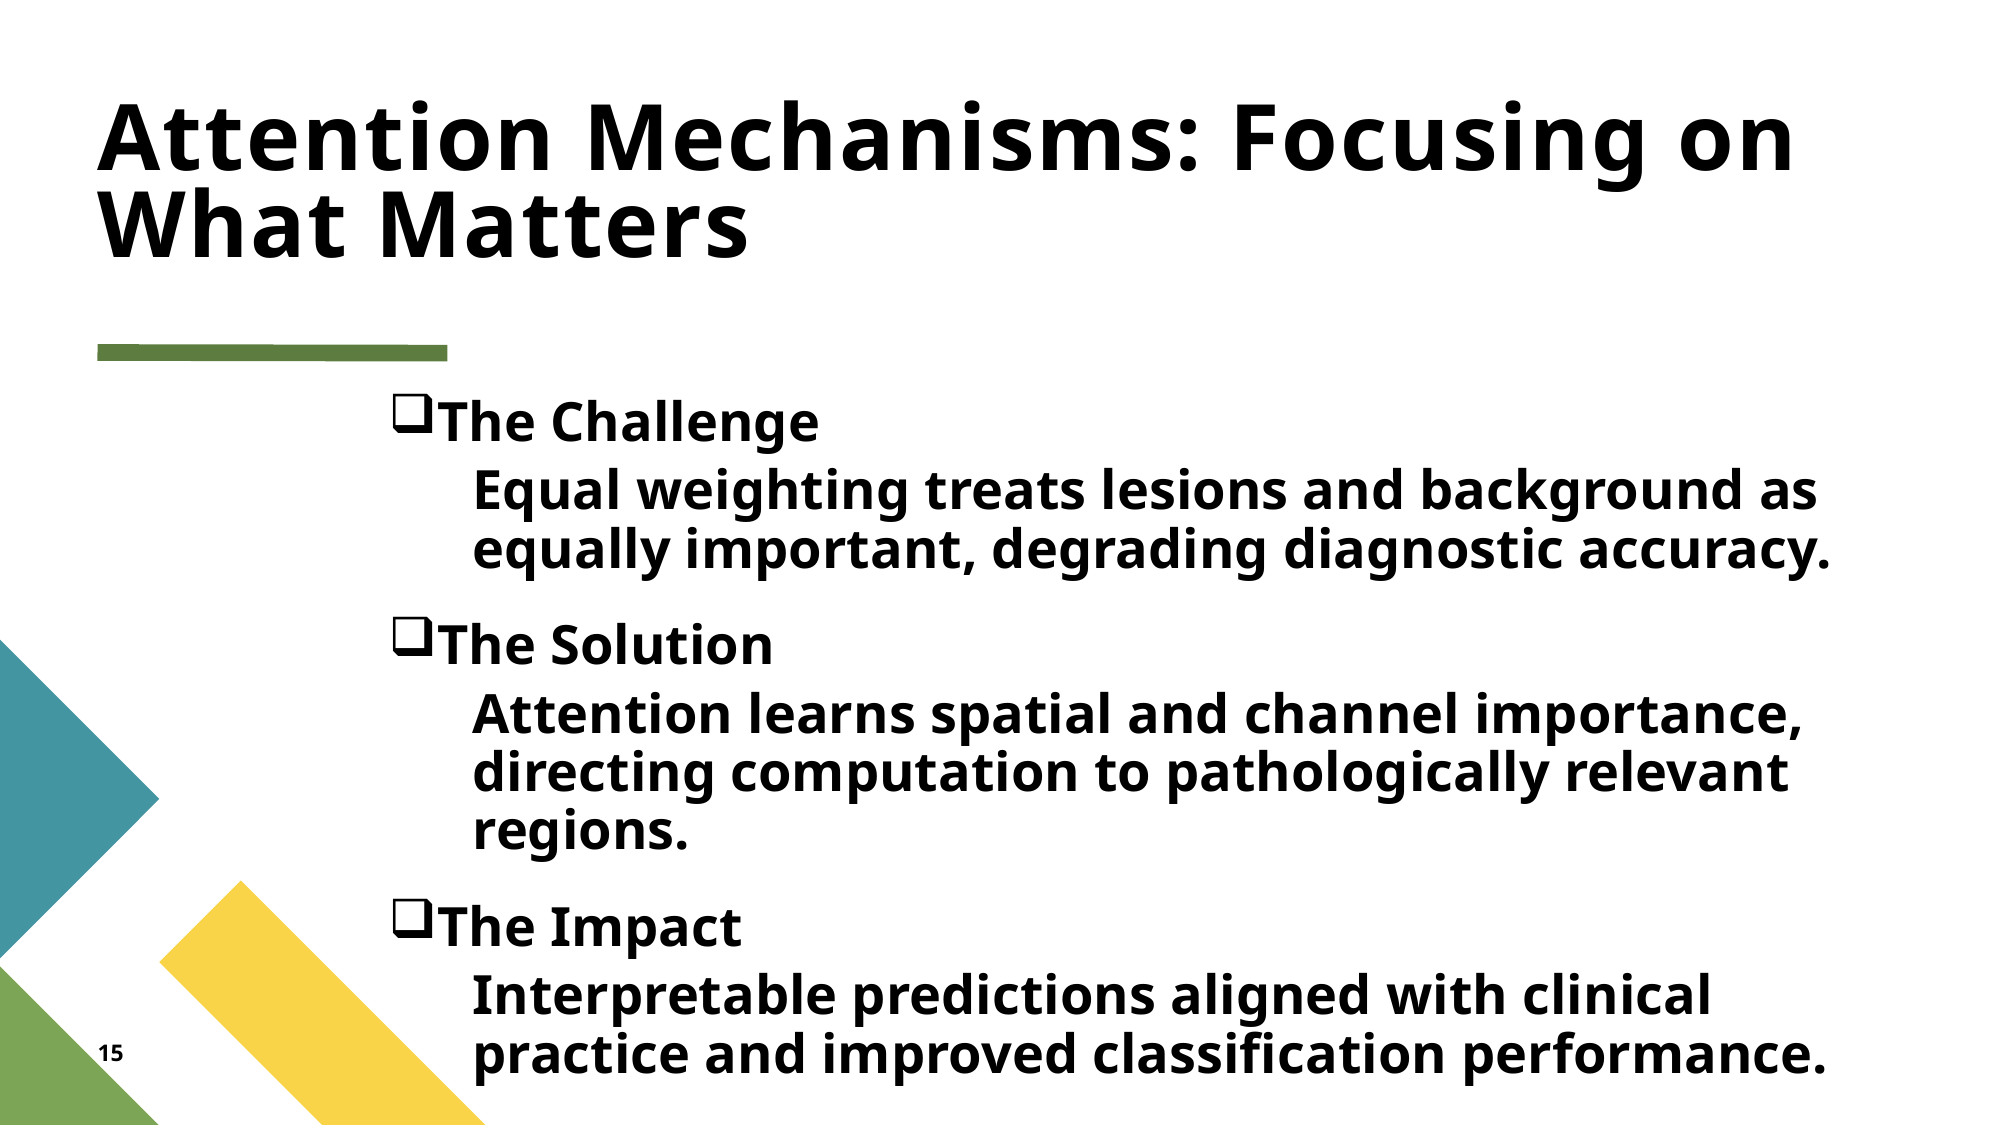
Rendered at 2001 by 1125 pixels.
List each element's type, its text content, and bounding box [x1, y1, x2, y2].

list The Challenge Equal weighting treats lesions and background as equally important, degrading diagnostic accuracy. The Solution Attention learns spatial and channel importance, directing computation to pathologically relevant regions. The Impact Interpretable predictions aligned with clinical practice and improved classification performance. [97, 356, 1882, 1082]
slide_number 15 [97, 1038, 184, 1080]
title Attention Mechanisms: Focusing on What Matters [97, 43, 1882, 276]
